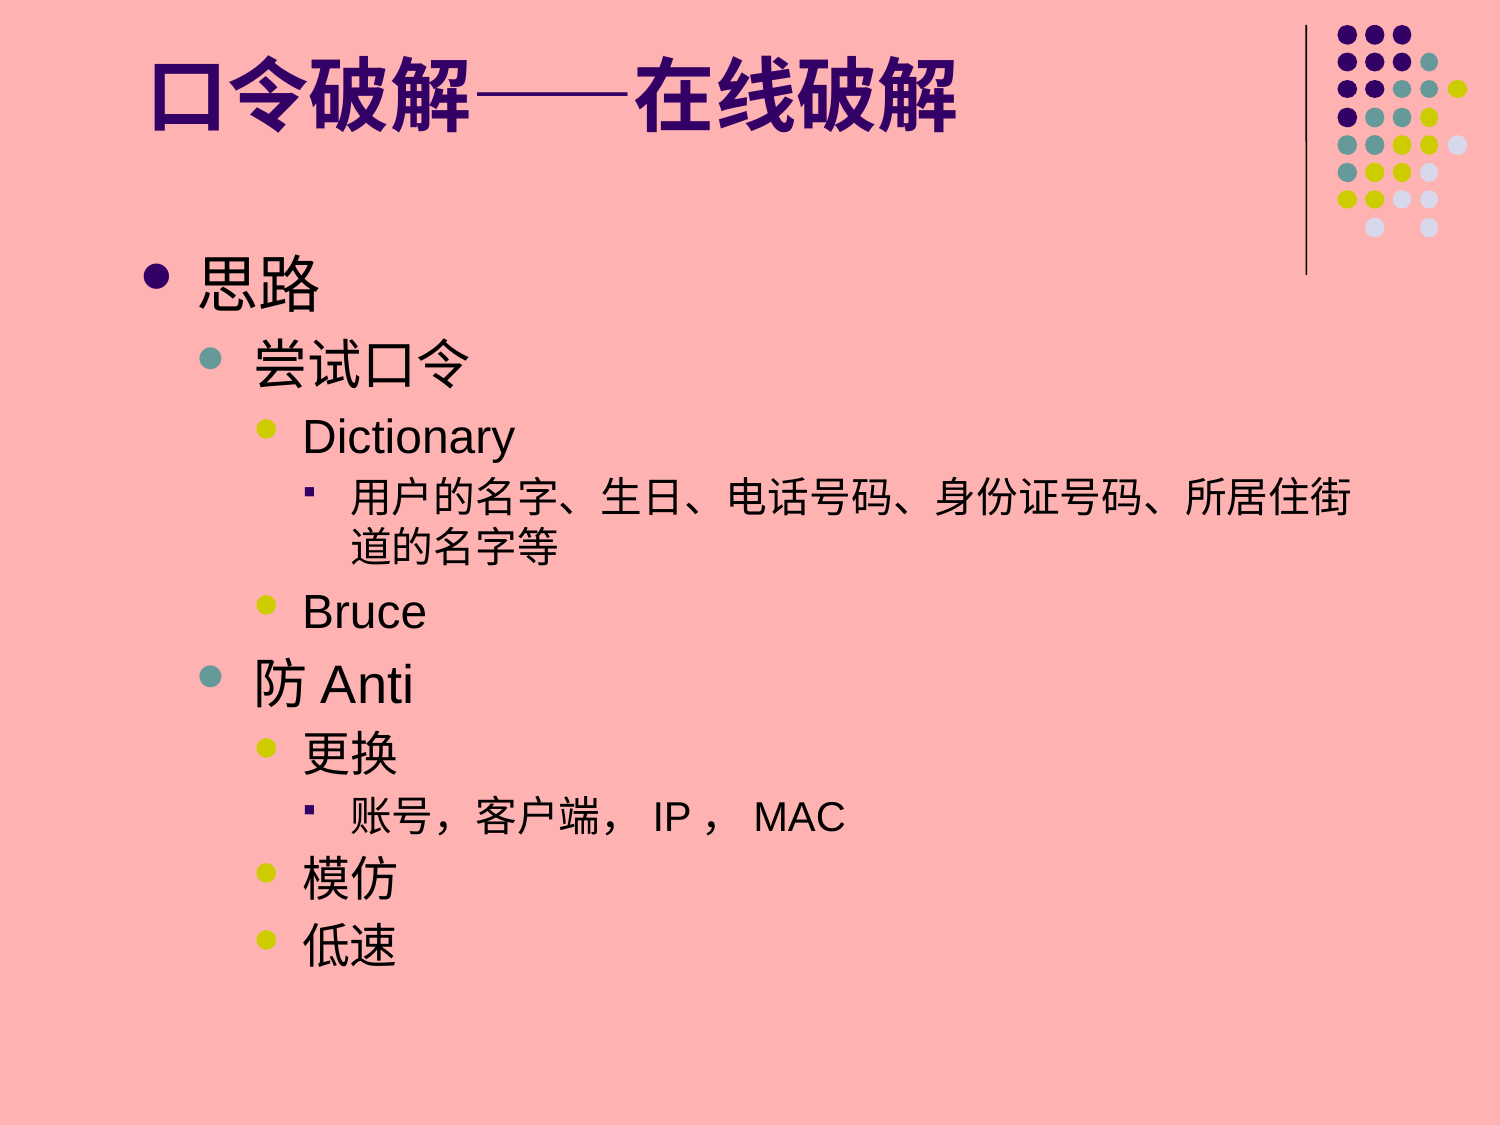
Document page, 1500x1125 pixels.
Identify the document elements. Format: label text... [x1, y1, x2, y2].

title 口令破解——在线破解 [75, 20, 1313, 149]
list 思路 尝试口令 Dictionary 用户的名字、生日、电话号码、身份证号码、所居住街道的名字等 Bruce 防Anti 更换 账号，客户端，IP，MAC 模仿 低速 [125, 237, 1400, 1059]
